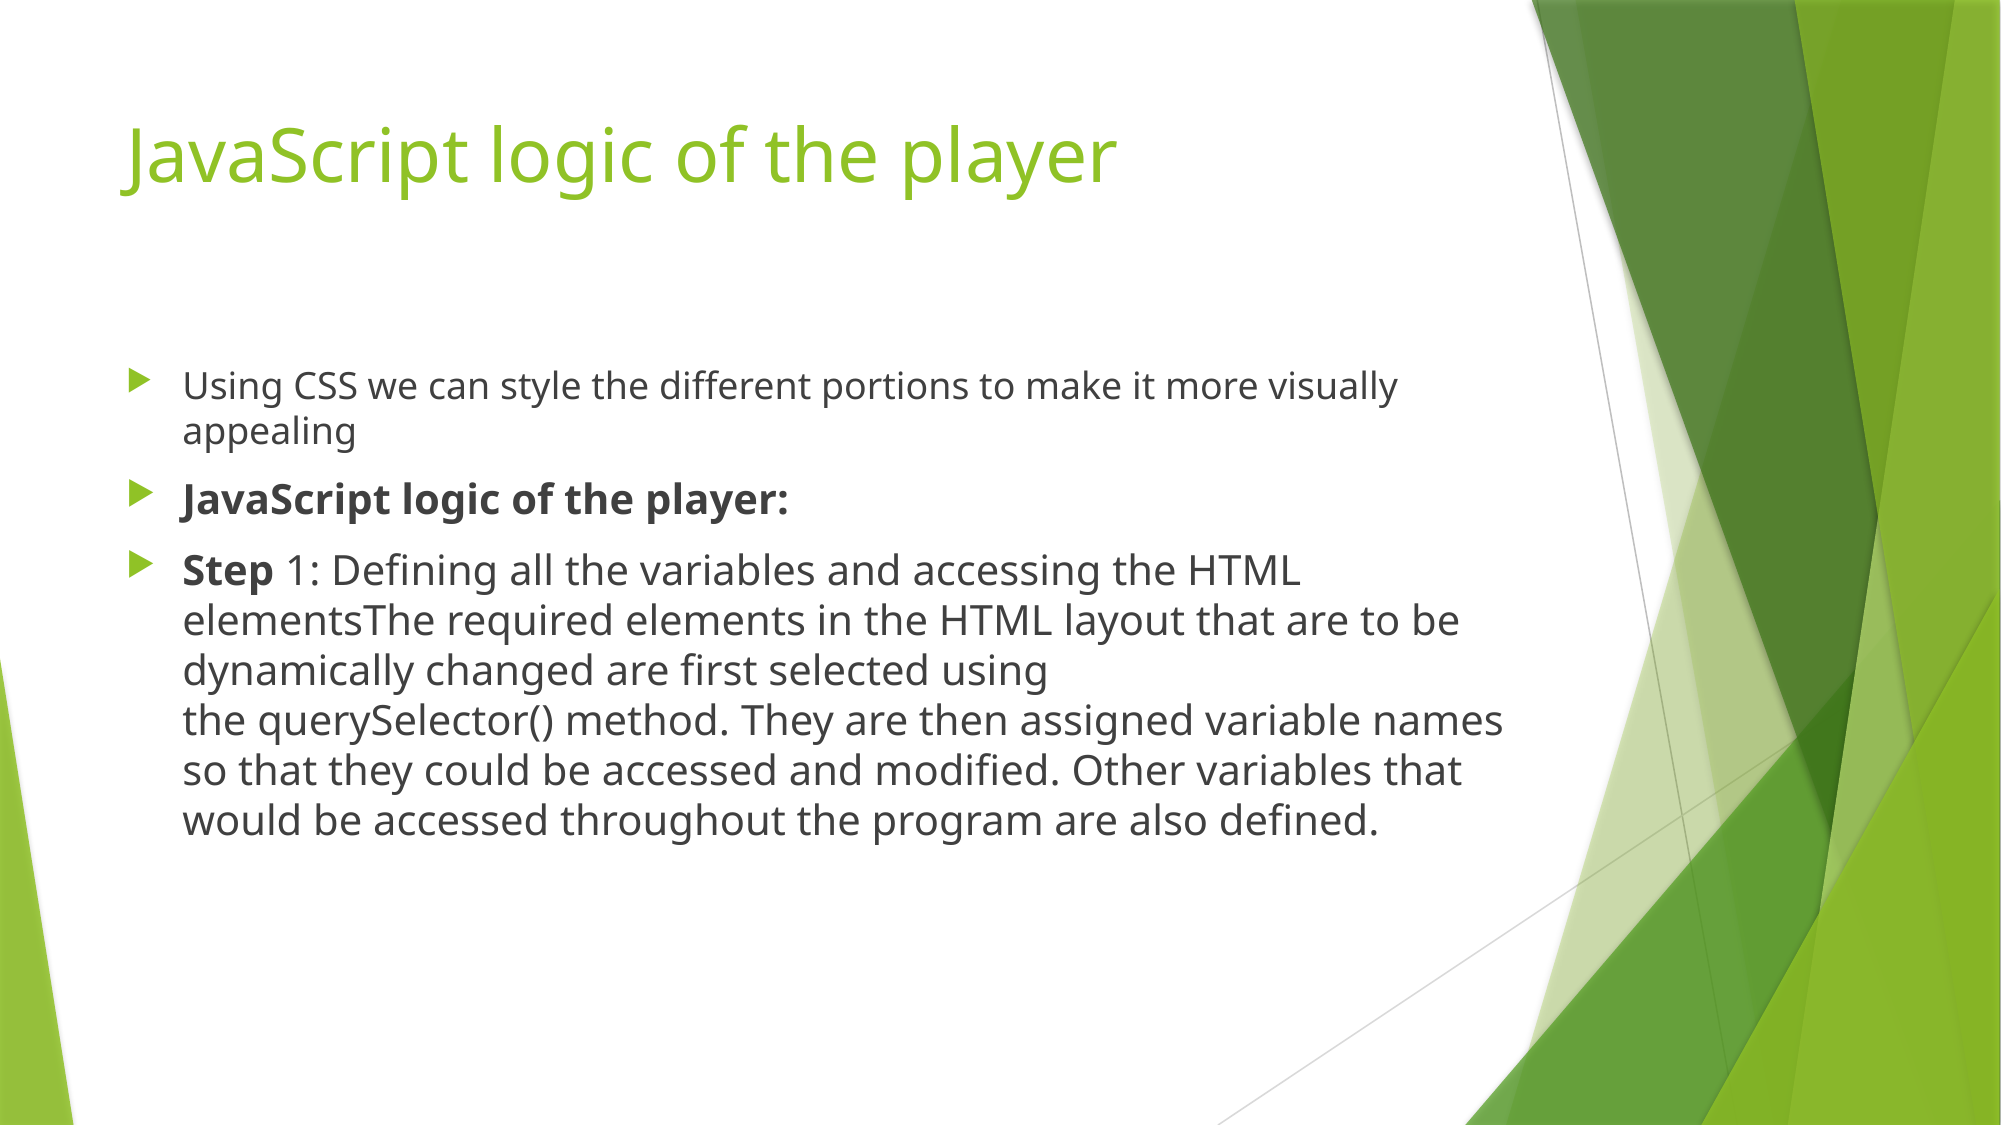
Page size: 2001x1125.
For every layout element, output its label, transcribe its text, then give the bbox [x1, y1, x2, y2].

list Using CSS we can style the different portions to make it more visually appealing JavaScript logic of the player: Step 1: Defining all the variables and accessing the HTML elementsThe required elements in the HTML layout that are to be dynamically changed are first selected using the querySelector() method. They are then assigned variable names so that they could be accessed and modified. Other variables that would be accessed throughout the program are also defined. [111, 354, 1522, 992]
title JavaScript logic of the player [111, 99, 1522, 317]
